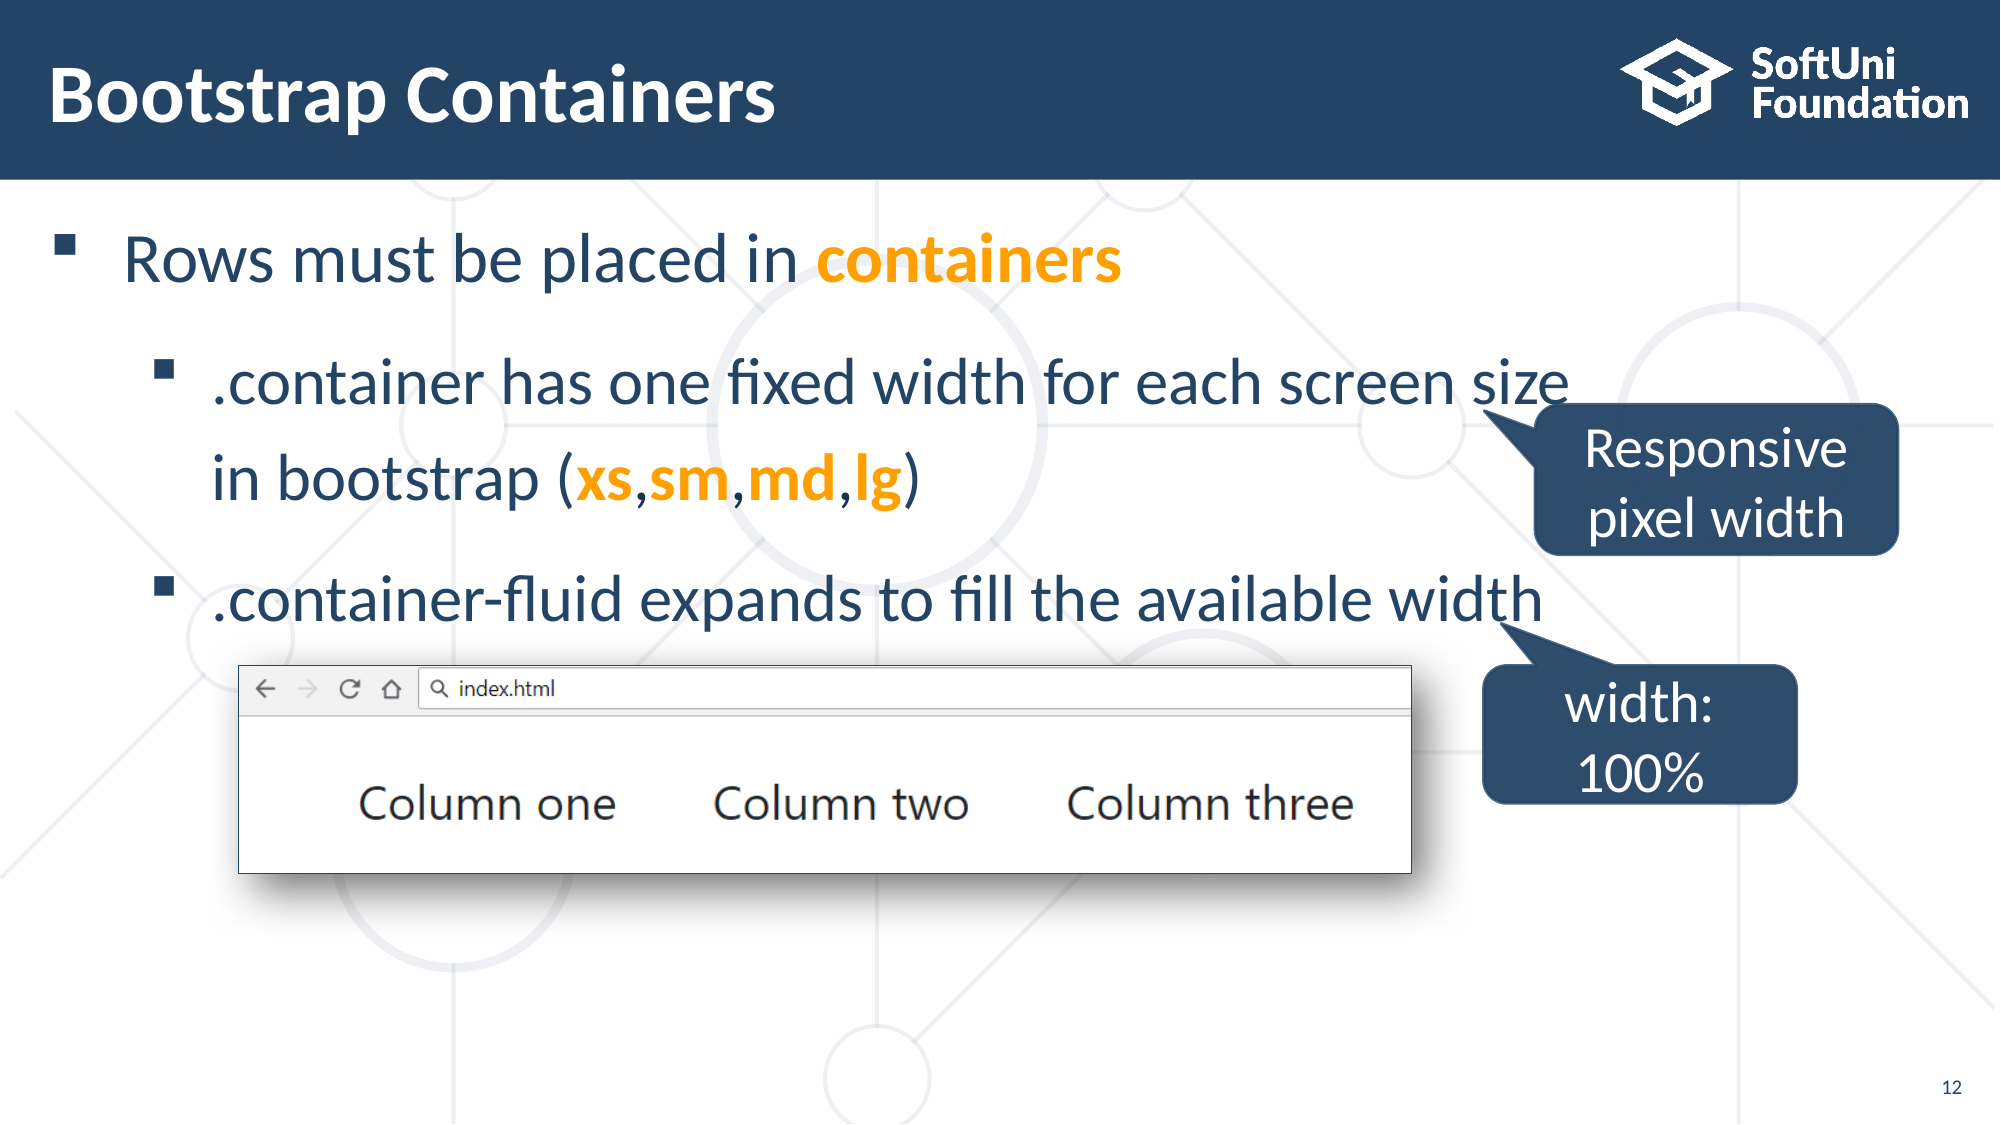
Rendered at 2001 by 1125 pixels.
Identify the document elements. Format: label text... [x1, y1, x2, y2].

text_box Responsive pixel width [1482, 402, 1900, 557]
picture [1619, 38, 1968, 126]
list Rows must be placed in containers .container has one fixed width for each screen size in bootstrap (xs,sm,md,lg) .container-fluid expands to fill the available width [31, 188, 1938, 1103]
title Bootstrap Containers [31, 16, 1591, 162]
slide_number 12 [1938, 1070, 1969, 1103]
text_box width: 100% [1481, 621, 1799, 806]
picture [238, 665, 1412, 875]
